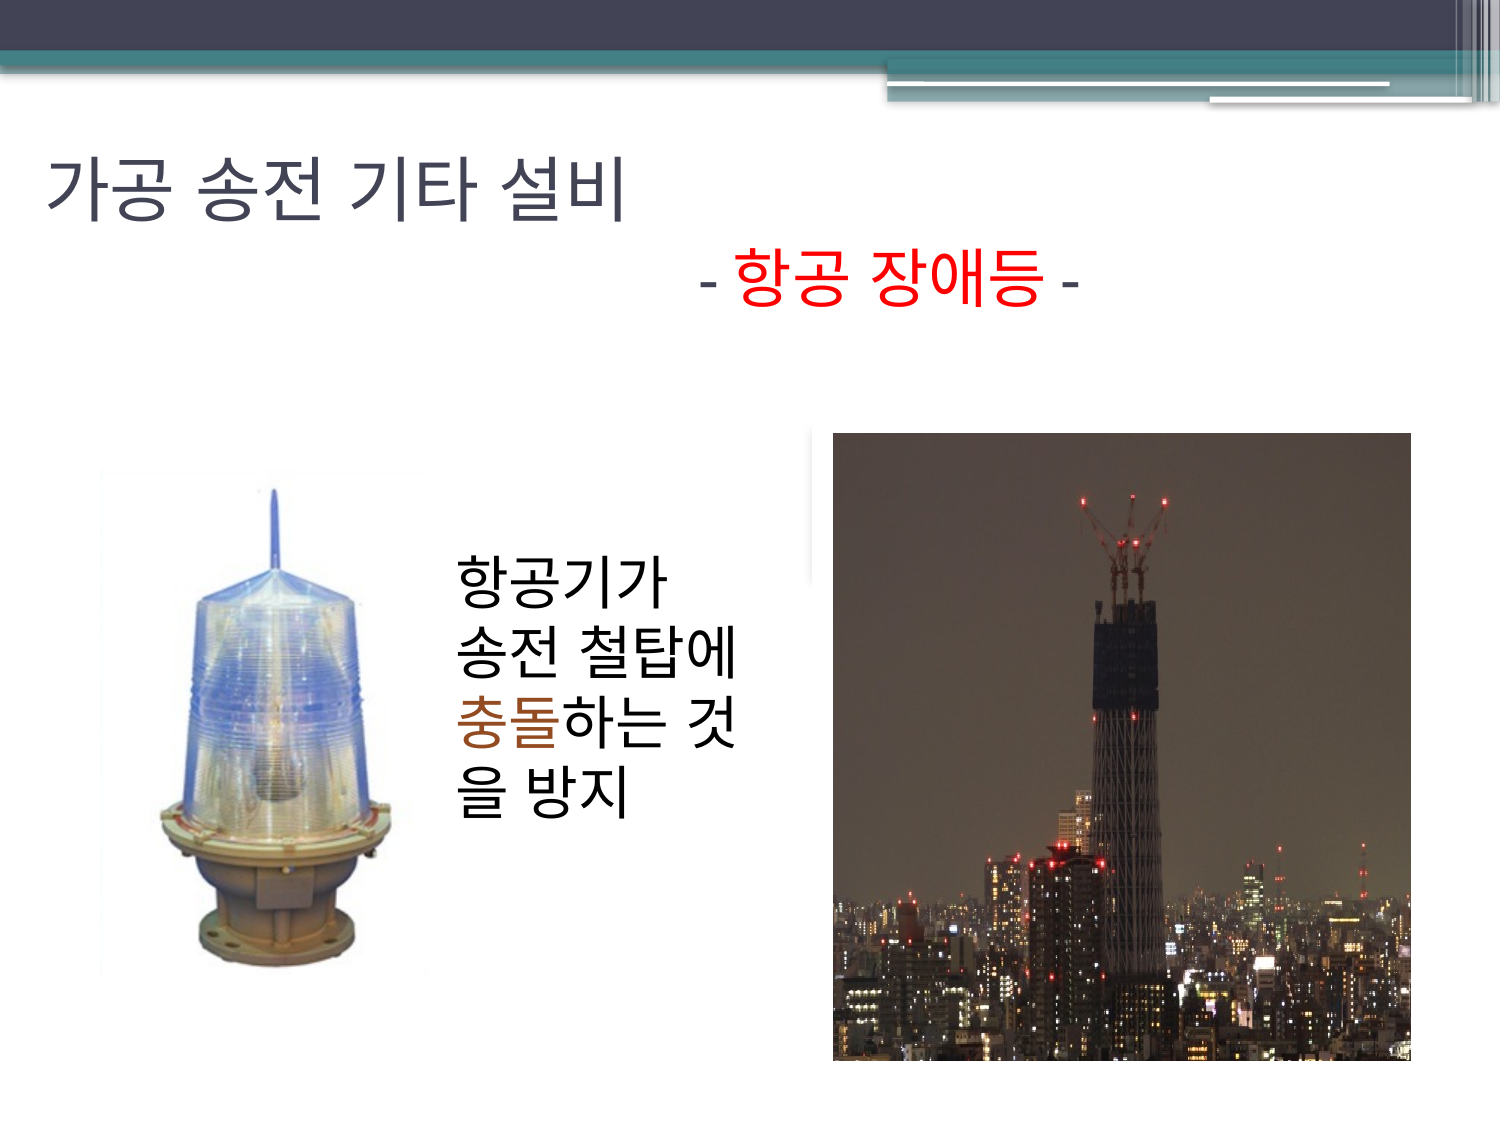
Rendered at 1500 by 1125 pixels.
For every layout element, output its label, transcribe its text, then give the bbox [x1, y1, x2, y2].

title 가공 송전 기타 설비 -항공 장애등- [29, 137, 1483, 325]
picture [832, 432, 1412, 1062]
text_box 항공기가 송전 철탑에 충돌하는 것 을 방지 [445, 538, 786, 834]
picture [100, 467, 441, 977]
